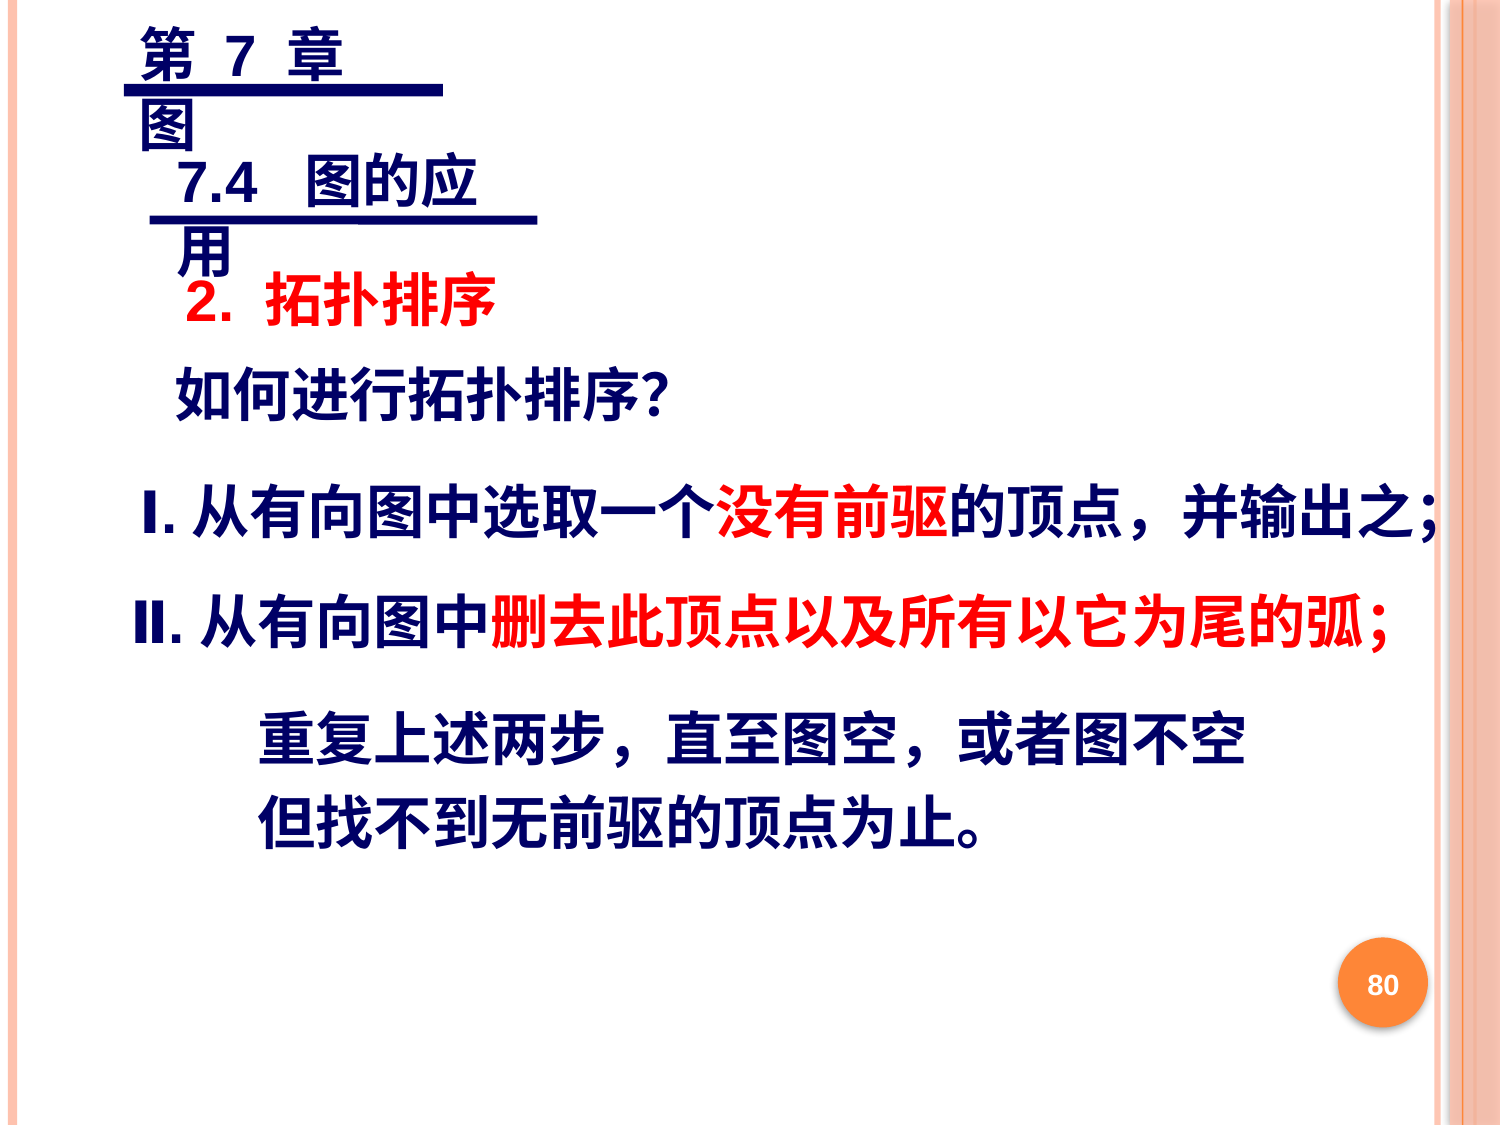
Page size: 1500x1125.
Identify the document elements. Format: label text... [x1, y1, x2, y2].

text_box 第 7 章 图 [123, 10, 443, 90]
text_box Ⅰ.从有向图中选取一个没有前驱的顶点，并输出之； [124, 467, 1488, 554]
text_box 第 7 章 图 [123, 91, 443, 166]
slide_number 80 [1333, 940, 1434, 1027]
text_box 重复上述两步，直至图空，或者图不空 但找不到无前驱的顶点为止。 [242, 680, 1263, 864]
text_box 7.4 图的应用 [161, 137, 550, 292]
text_box Ⅱ.从有向图中删去此顶点以及所有以它为尾的弧； [115, 577, 1438, 663]
text_box 2. 拓扑排序 [171, 255, 762, 341]
text_box 如何进行拓扑排序？ [159, 350, 714, 436]
